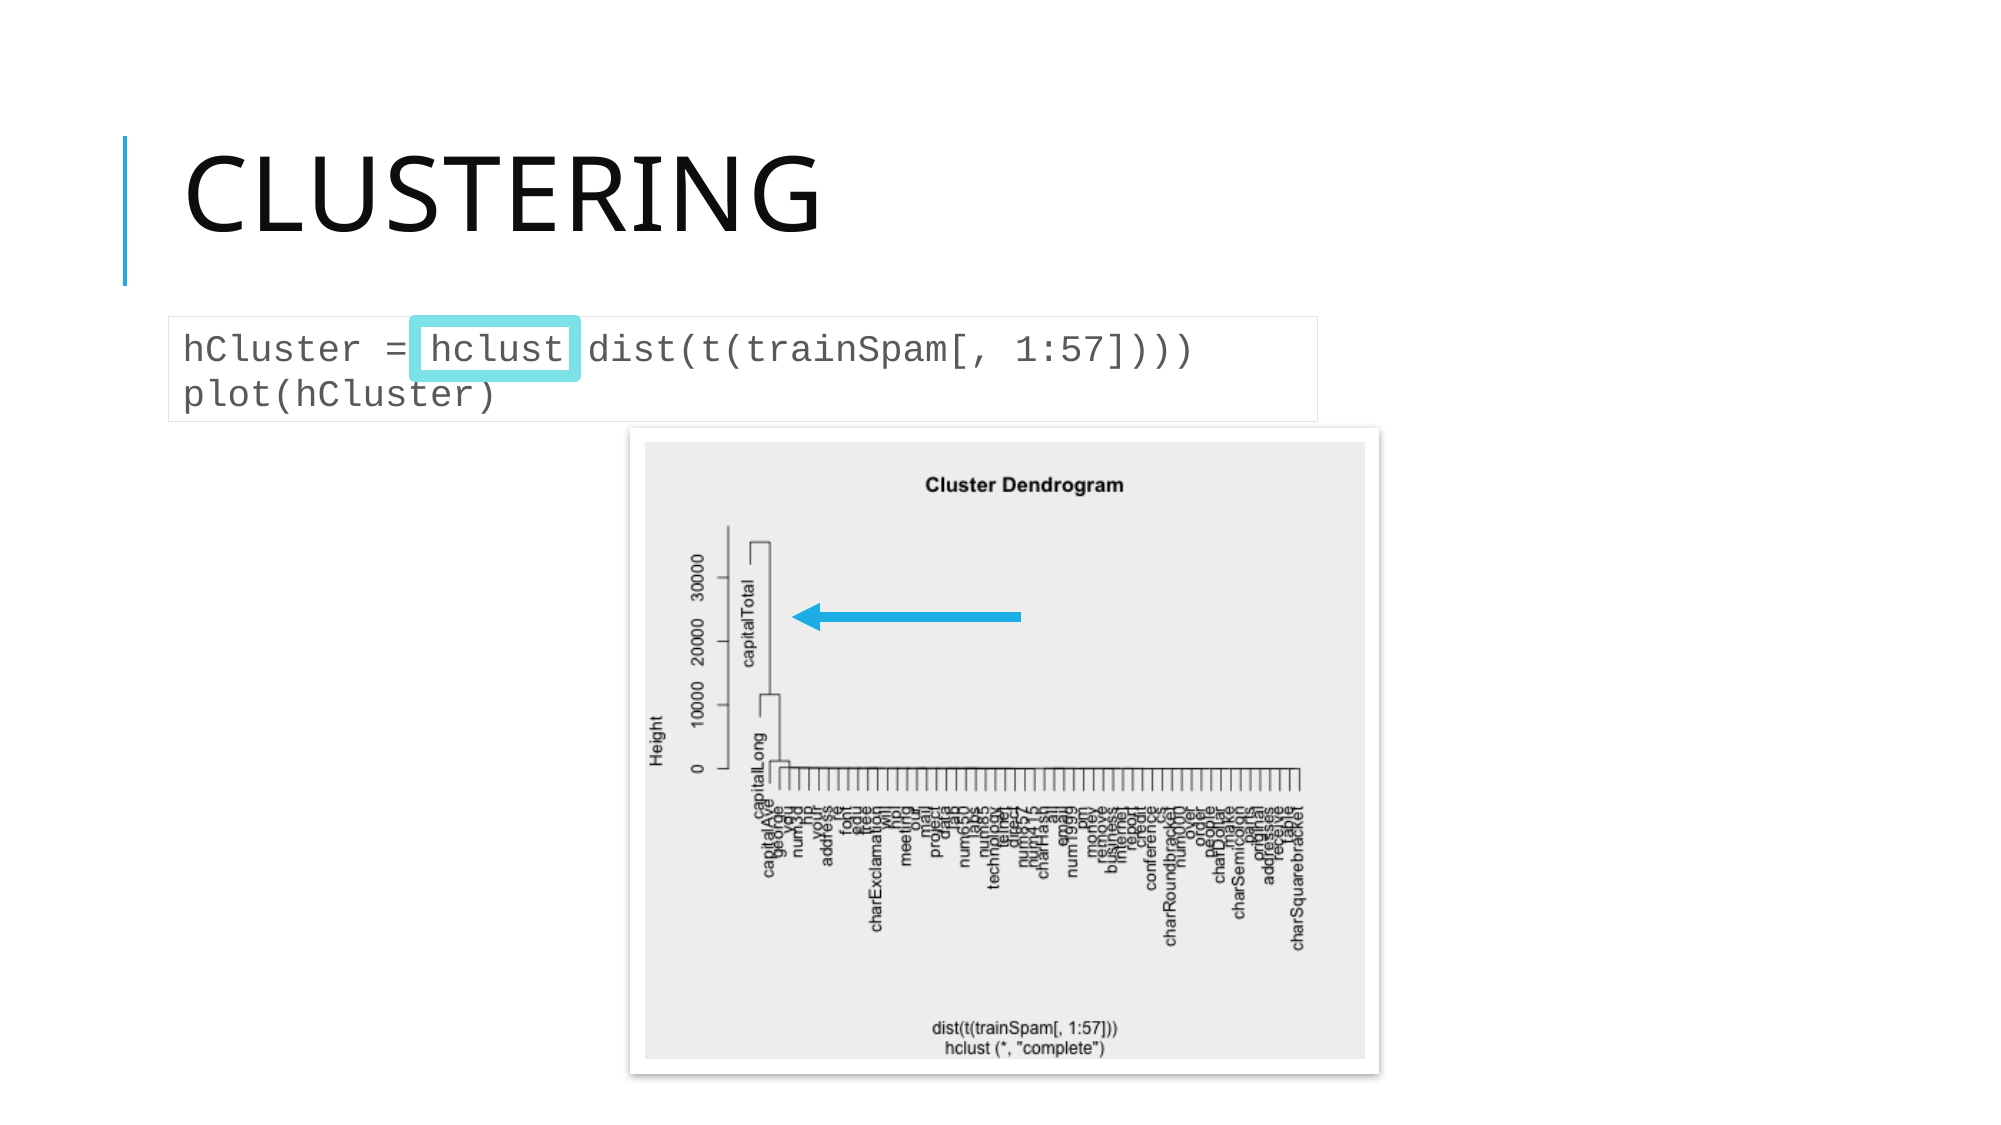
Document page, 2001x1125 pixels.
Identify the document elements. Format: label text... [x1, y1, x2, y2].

picture [644, 441, 1366, 1060]
text_box hCluster = hclust(dist(t(trainSpam[, 1:57]))) plot(hCluster) [168, 316, 1318, 422]
text_box [414, 319, 576, 377]
title Clustering [168, 140, 1763, 387]
